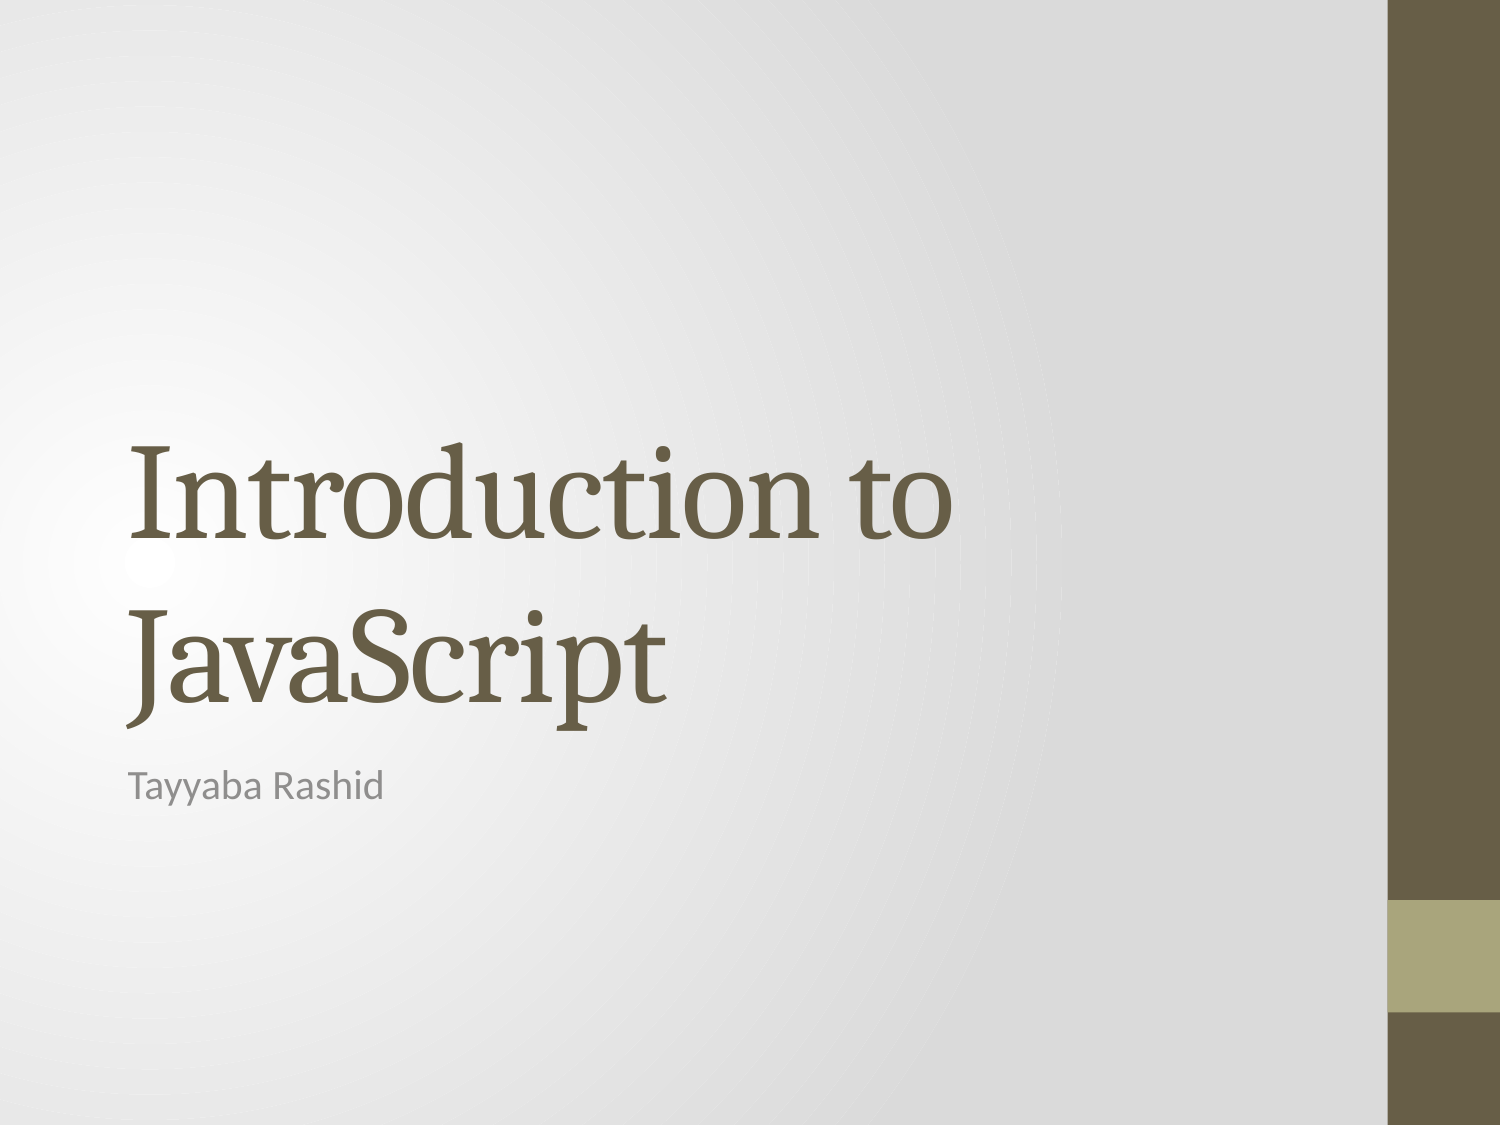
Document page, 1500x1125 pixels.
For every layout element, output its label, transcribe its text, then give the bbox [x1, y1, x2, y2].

title Introduction to JavaScript [112, 312, 1350, 738]
subtitle Tayyaba Rashid [112, 750, 1173, 925]
